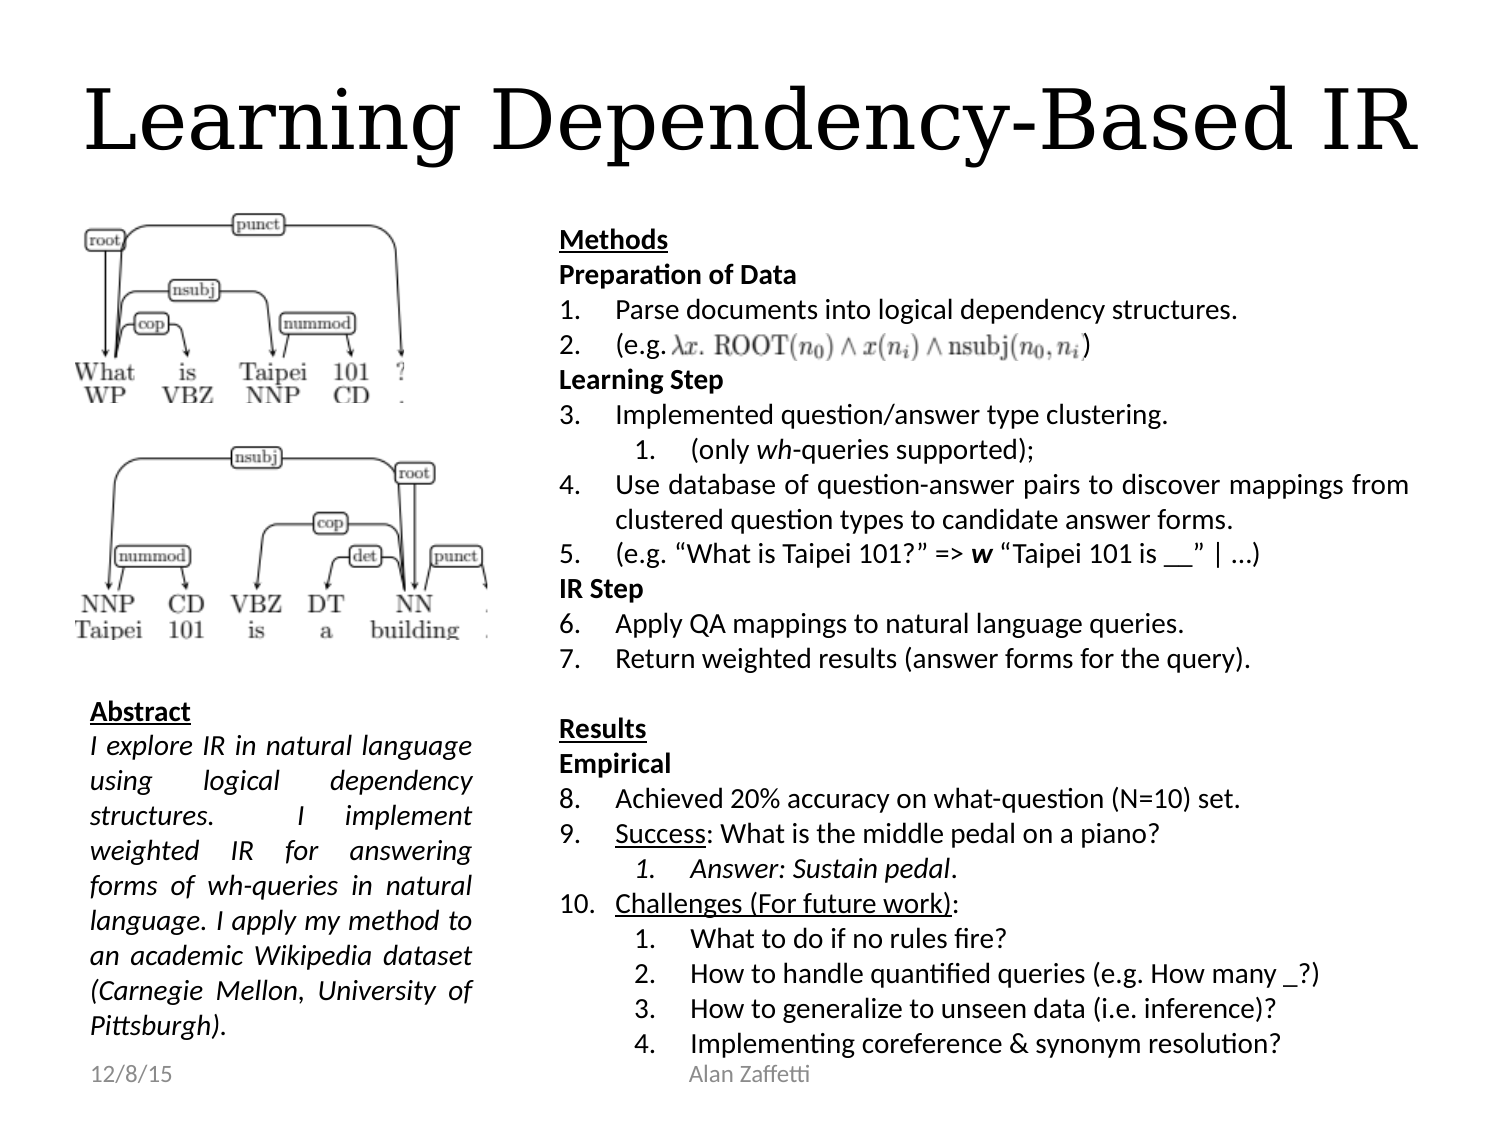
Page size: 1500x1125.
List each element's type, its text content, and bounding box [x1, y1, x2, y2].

picture [671, 333, 1085, 361]
text_box Abstract I explore IR in natural language using logical dependency structures. I implement weighted IR for answering forms of wh-queries in natural language. I apply my method to an academic Wikipedia dataset (Carnegie Mellon, University of Pittsburgh). [75, 647, 488, 1125]
footer Alan Zaffetti [512, 1042, 988, 1103]
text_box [740, 548, 760, 577]
picture [74, 445, 488, 640]
picture [74, 212, 405, 403]
text_box Methods Preparation of Data Parse documents into logical dependency structures. (e.g. ) Learning Step Implemented question/answer type clustering. (only wh-queries supported); Use database of question-answer pairs to discover mappings from clustered question types to candidate answer forms. (e.g. “What is Taipei 101?” => w “Taipei 101 is __” | …) IR Step Apply QA mappings to natural language queries. Return weighted results (answer forms for the query). Results Empirical Achieved 20% accuracy on what-question (N=10) set. Success: What is the middle pedal on a piano? Answer: Sustain pedal. Challenges (For future work): What to do if no rules fire? How to handle quantified queries (e.g. How many _?) How to generalize to unseen data (i.e. inference)? Implementing coreference & synonym resolution? [544, 212, 1425, 1102]
title Learning Dependency-Based IR [0, 0, 1500, 233]
